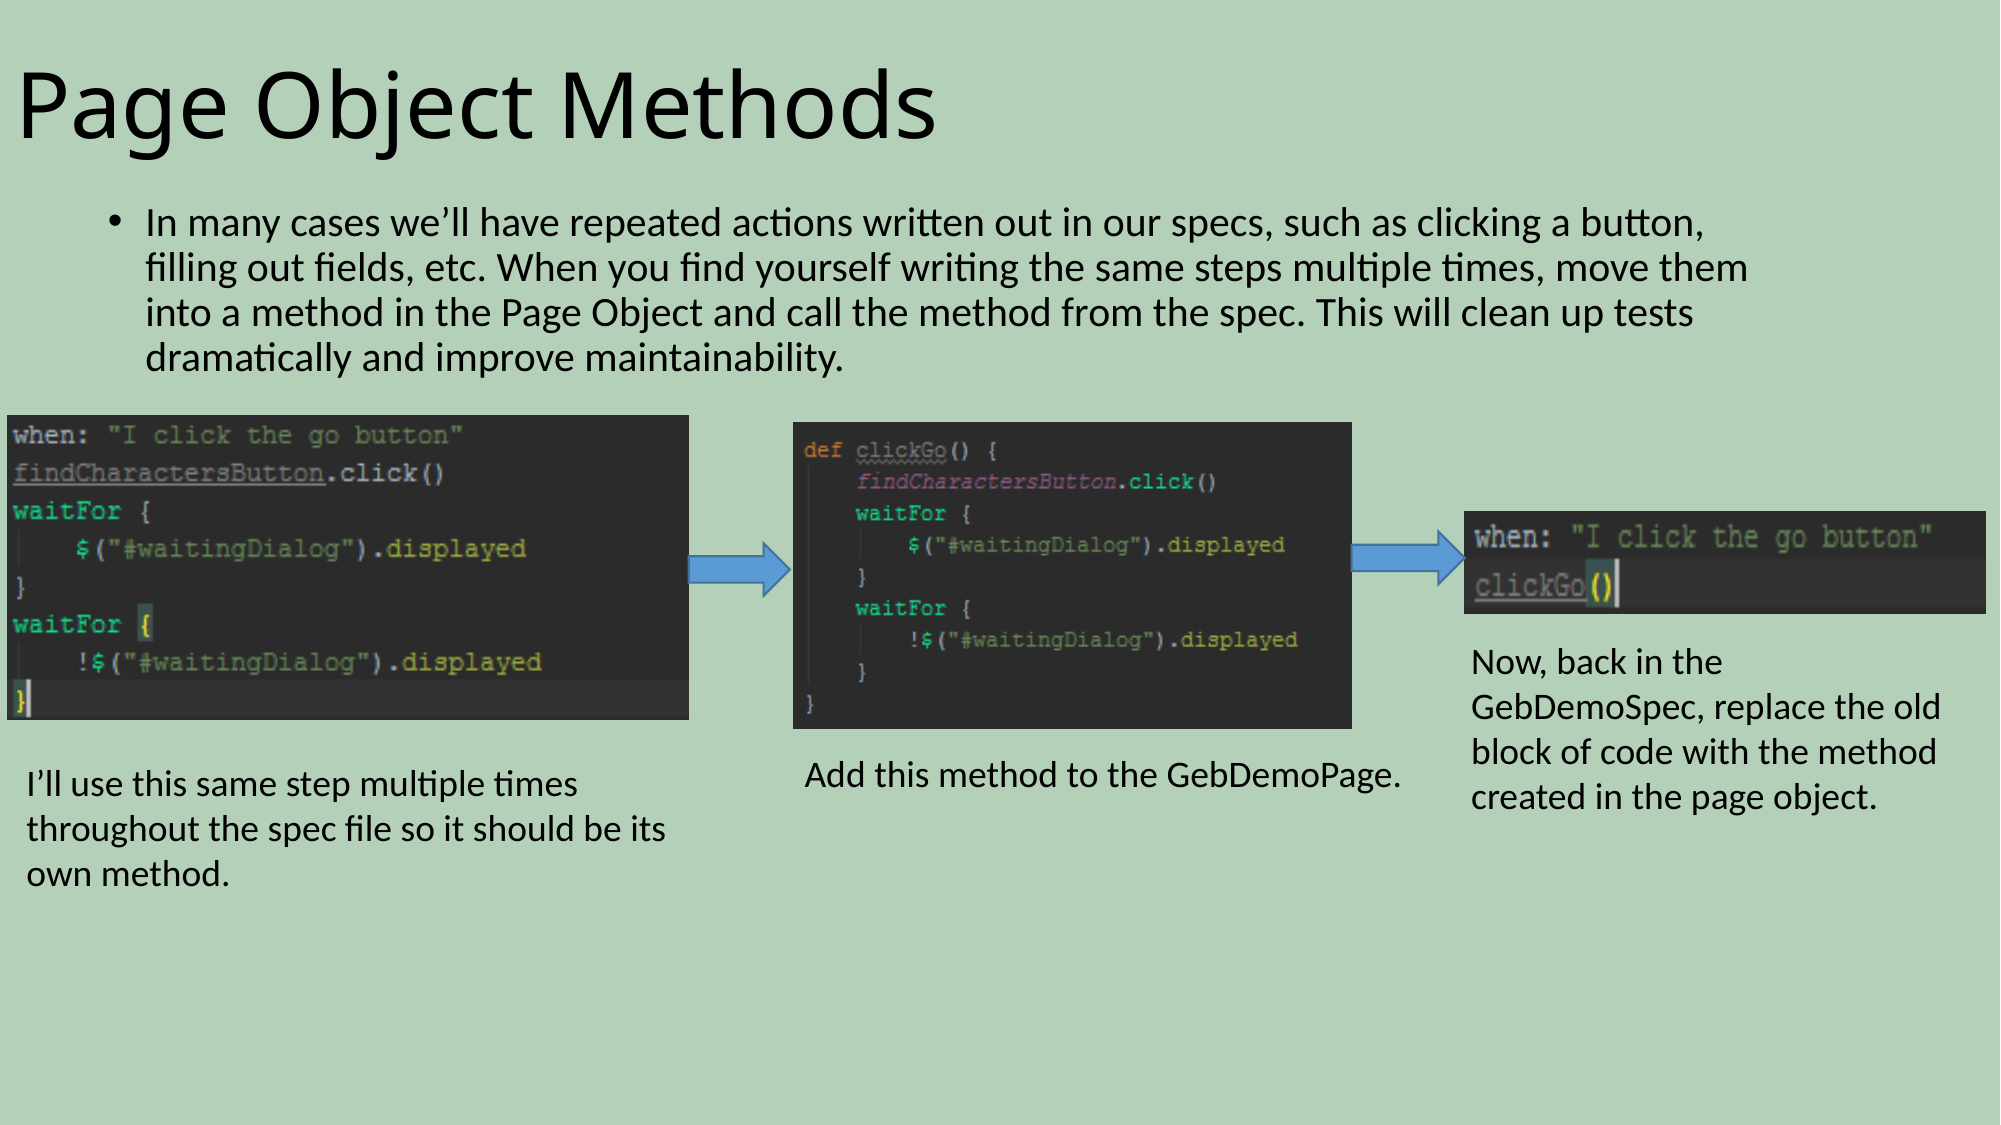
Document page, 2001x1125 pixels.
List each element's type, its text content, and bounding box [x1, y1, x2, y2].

text_box Now, back in the GebDemoSpec, replace the old block of code with the method created in the page object. [1456, 629, 1977, 825]
title Page Object Methods [0, 0, 1725, 218]
list In many cases we’ll have repeated actions written out in our specs, such as clicking a button, filling out fields, etc. When you find yourself writing the same steps multiple times, move them into a method in the Page Object and call the method from the spec. This will clean up tests dramatically and improve maintainability. [92, 193, 1818, 512]
text_box Add this method to the GebDemoPage. [789, 743, 1420, 803]
text_box I’ll use this same step multiple times throughout the spec file so it should be its own method. [11, 751, 693, 901]
text_box [1352, 529, 1464, 587]
picture [1464, 511, 1986, 614]
picture [7, 415, 689, 720]
text_box [689, 540, 792, 599]
picture [793, 422, 1352, 729]
